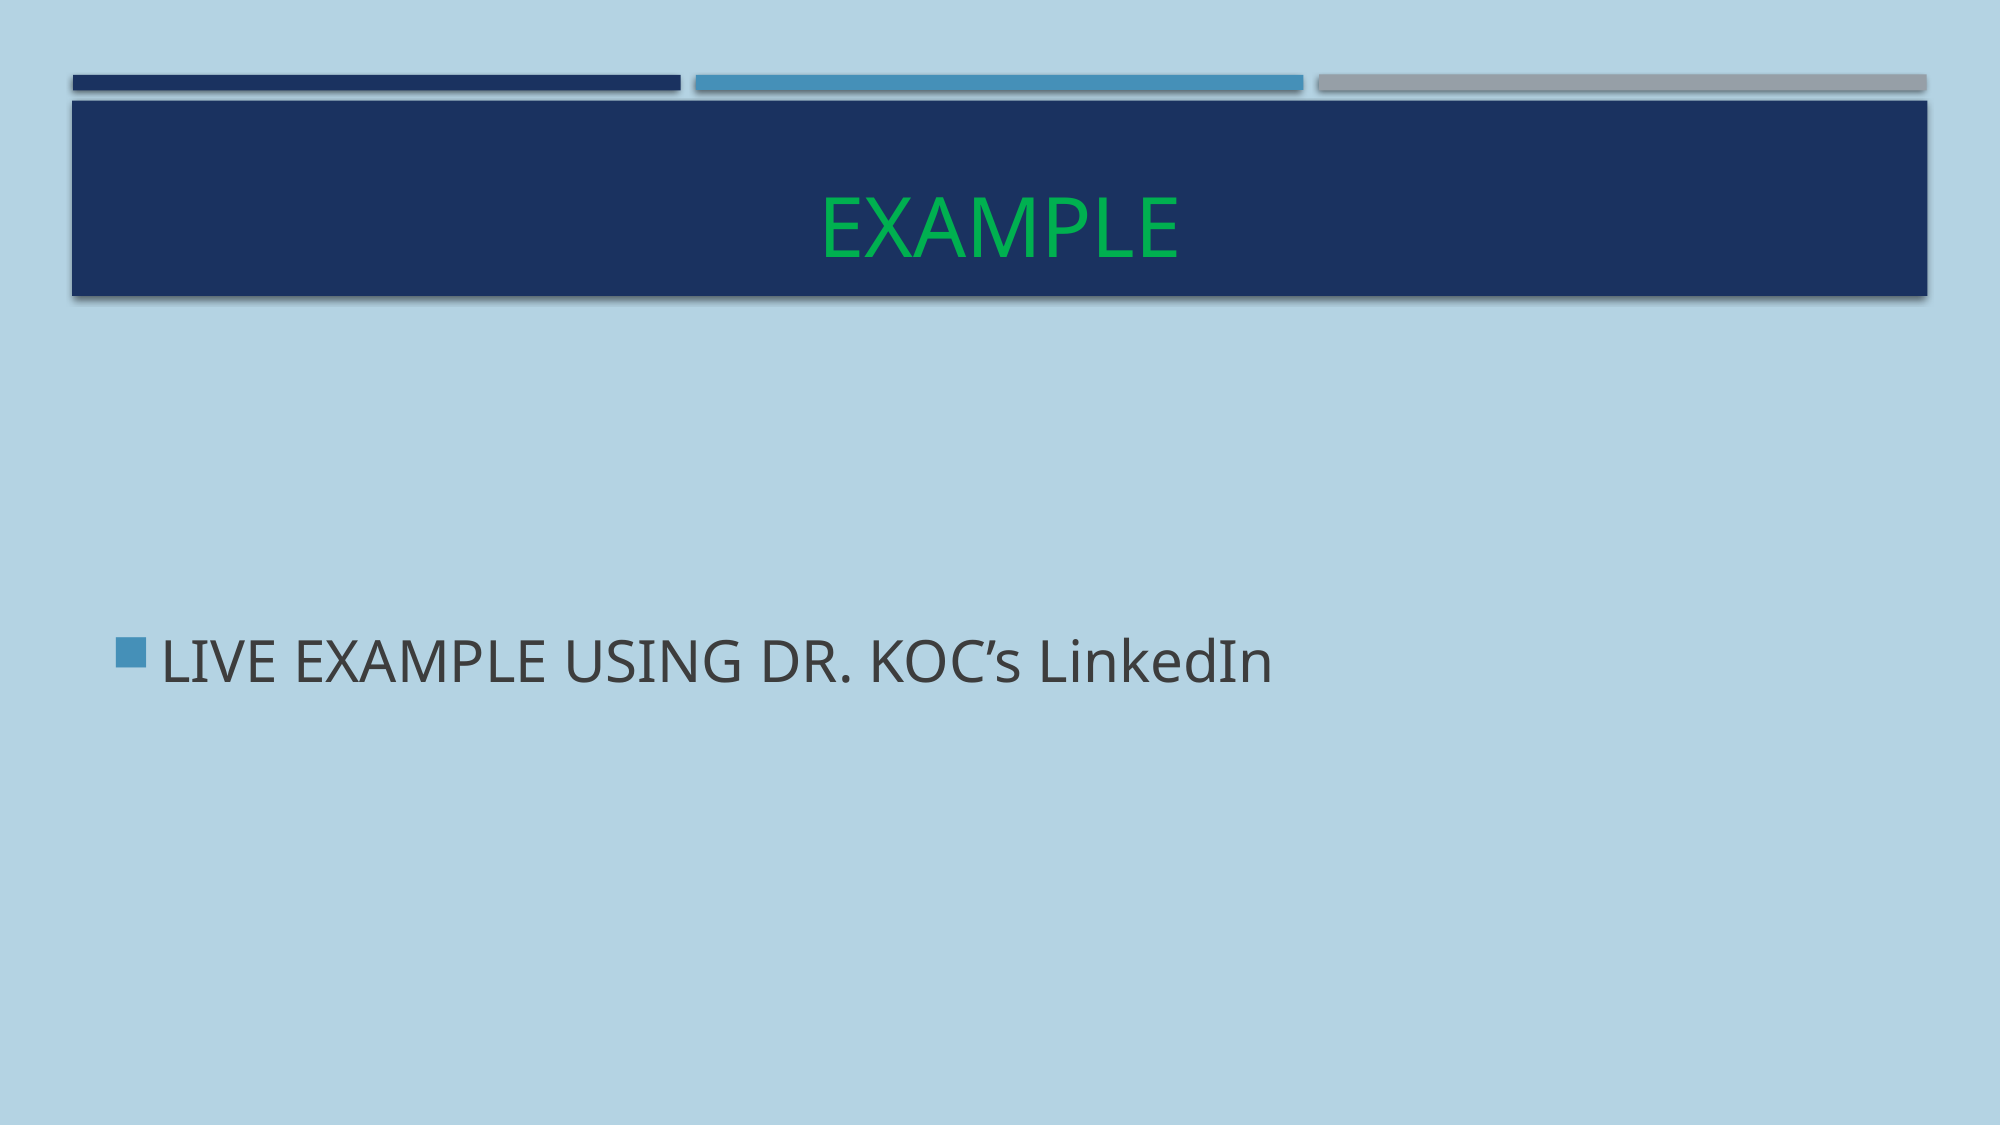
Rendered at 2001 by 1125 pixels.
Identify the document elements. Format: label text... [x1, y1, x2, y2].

title Example [95, 115, 1905, 282]
list LIVE EXAMPLE USING DR. KOC’s LinkedIn [95, 357, 1905, 962]
